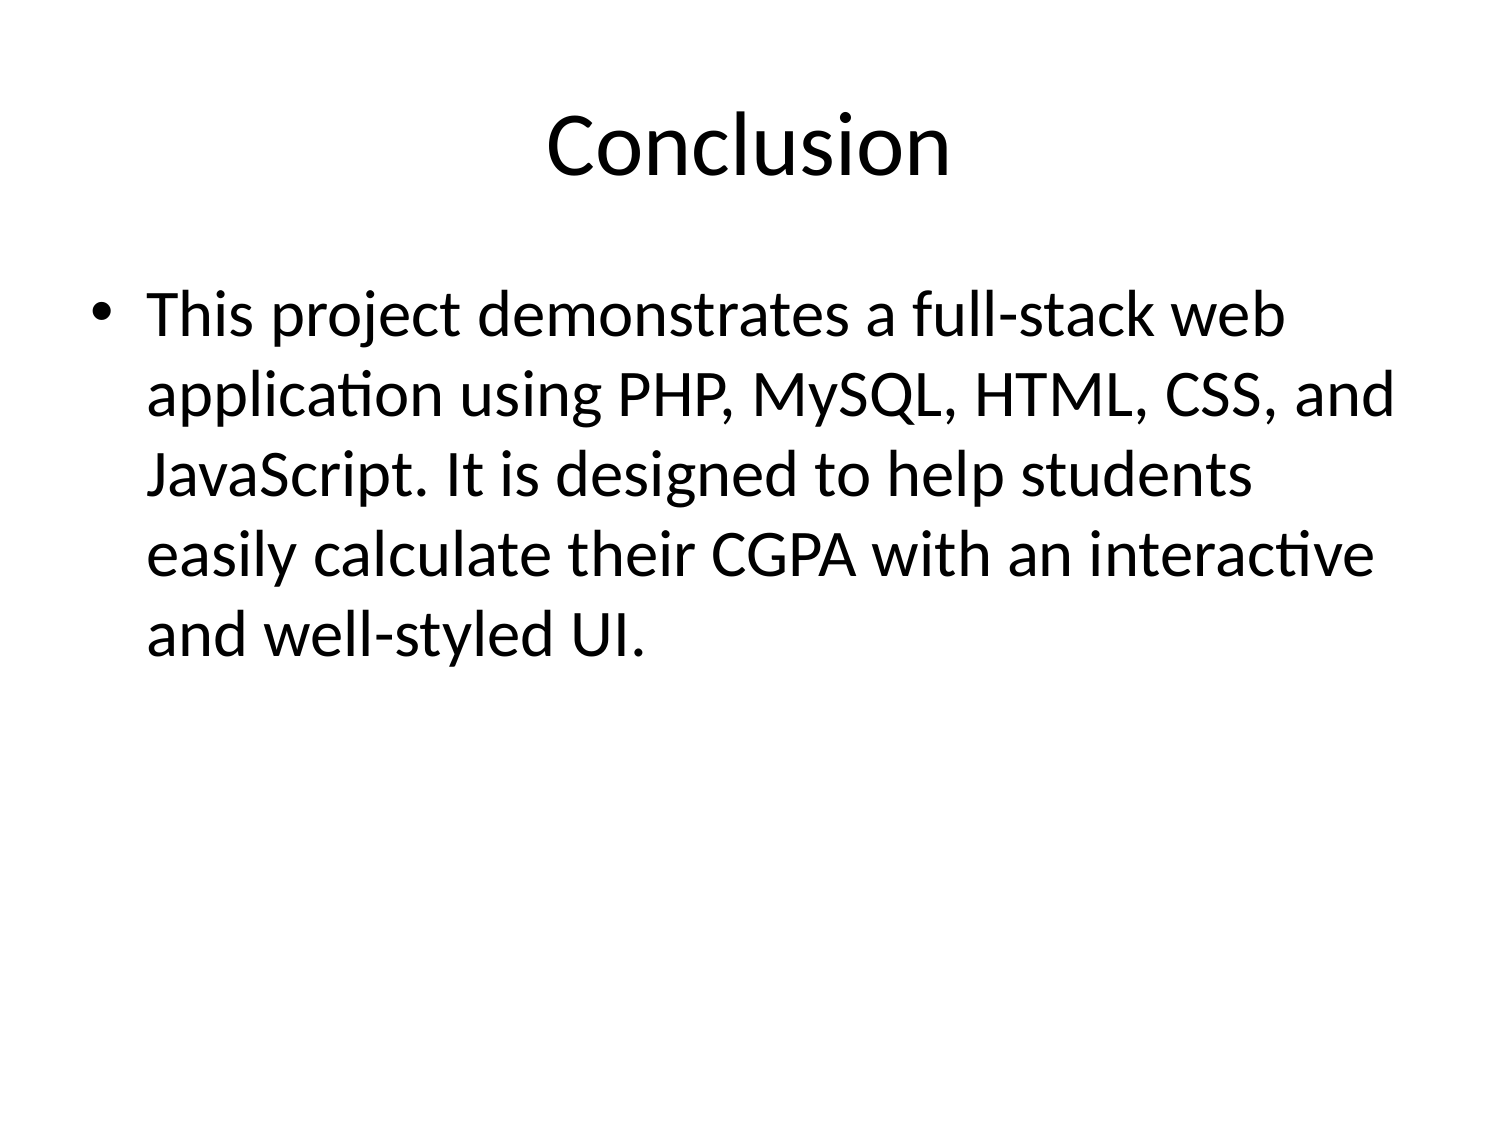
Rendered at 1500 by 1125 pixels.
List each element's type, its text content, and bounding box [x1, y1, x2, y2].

title Conclusion [75, 45, 1425, 233]
list This project demonstrates a full-stack web application using PHP, MySQL, HTML, CSS, and JavaScript. It is designed to help students easily calculate their CGPA with an interactive and well-styled UI. [75, 262, 1425, 1005]
